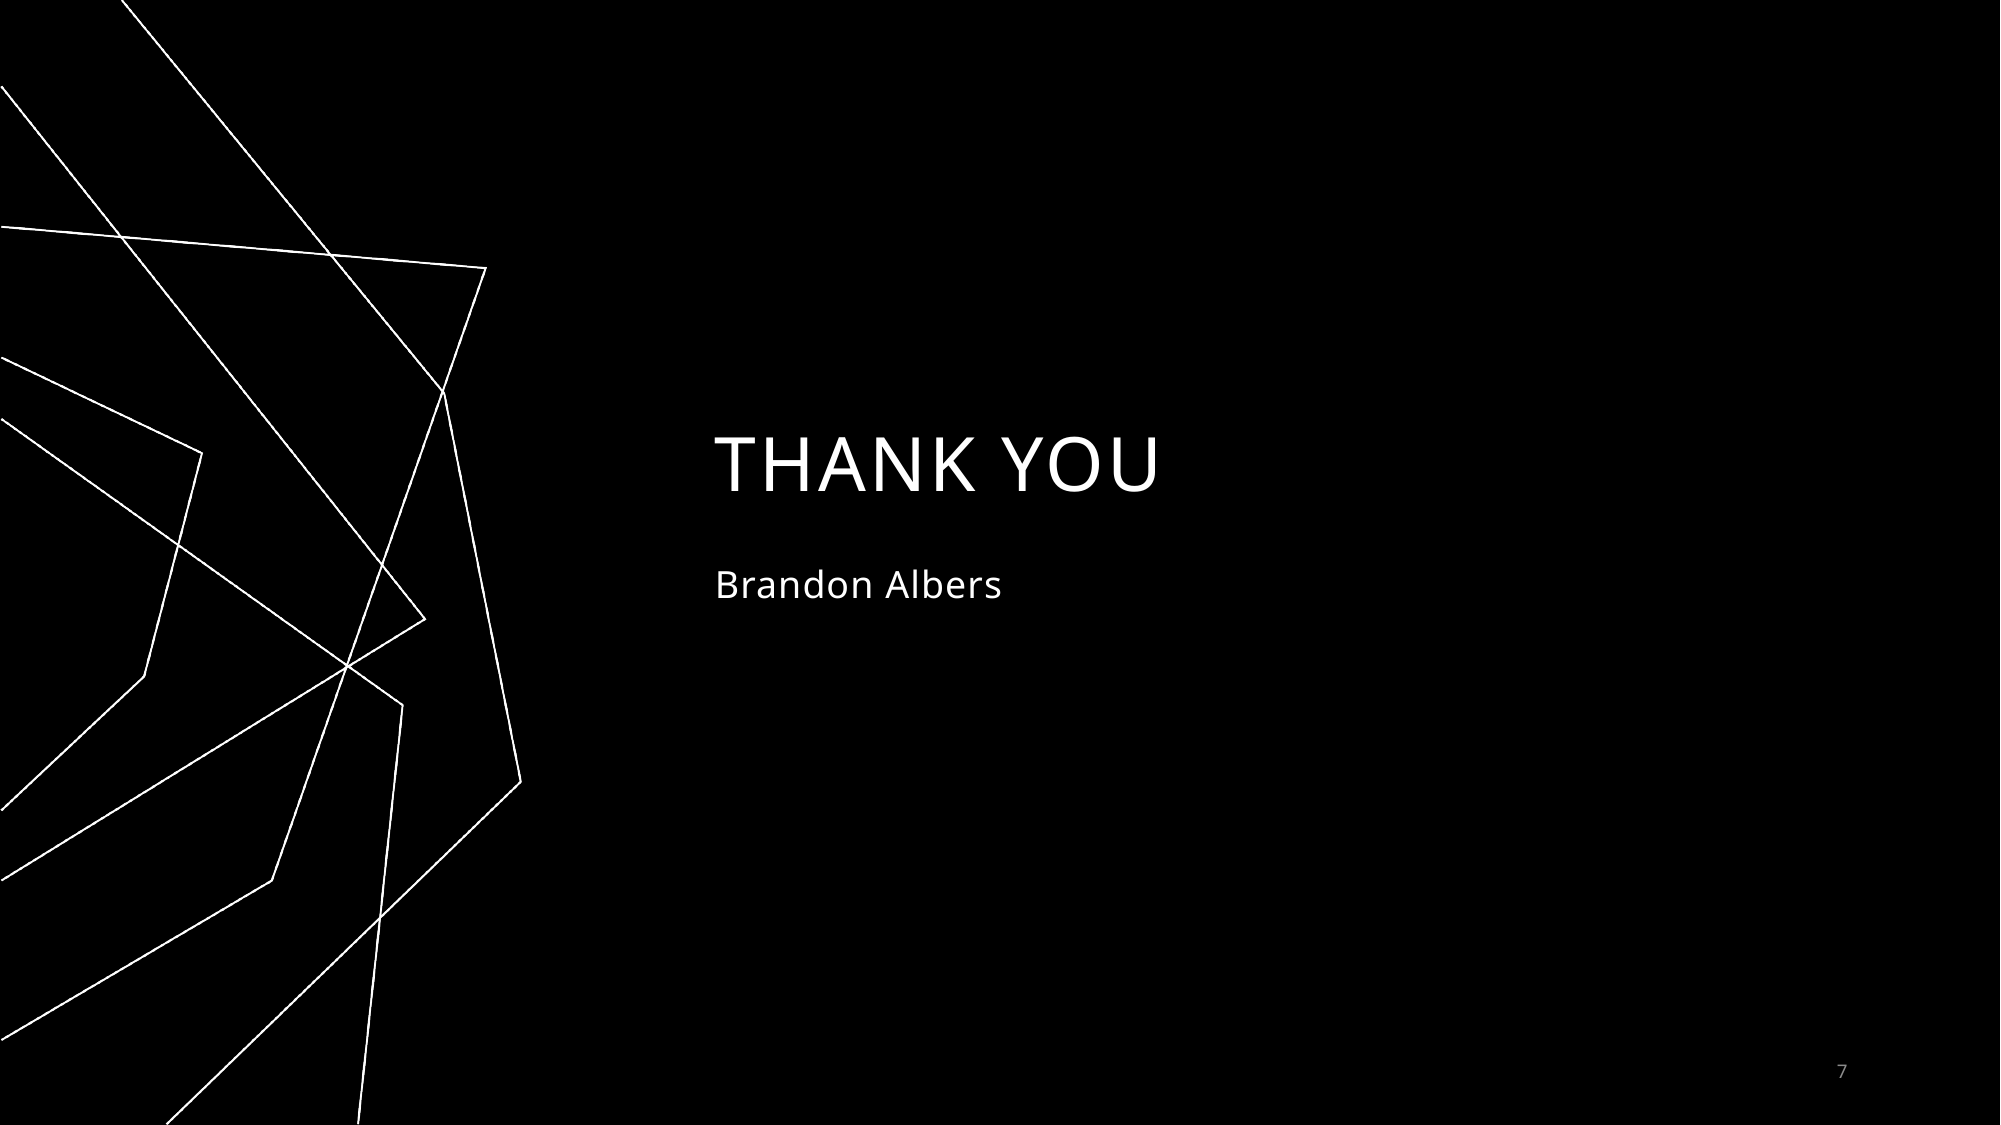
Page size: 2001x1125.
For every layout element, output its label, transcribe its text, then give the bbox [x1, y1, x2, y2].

picture [0, 0, 522, 1125]
title THANK YOU [699, 265, 1386, 516]
subtitle Brandon Albers [699, 531, 1386, 999]
slide_number 7 [1571, 1042, 1863, 1103]
